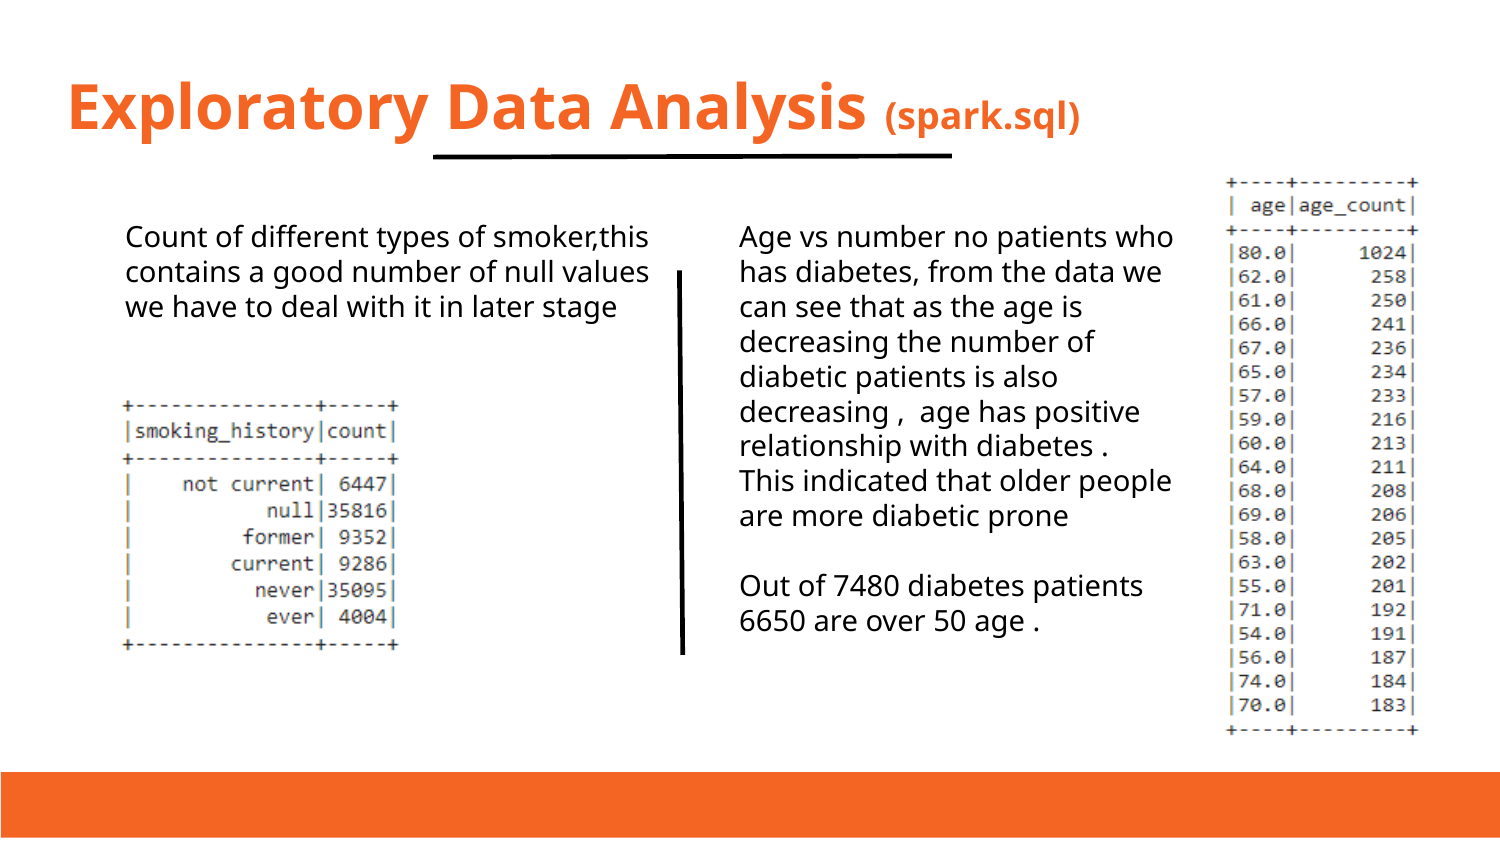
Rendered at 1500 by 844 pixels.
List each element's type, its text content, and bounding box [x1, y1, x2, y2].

picture [116, 396, 421, 667]
text_box Age vs number no patients who has diabetes, from the data we can see that as the age is decreasing the number of diabetic patients is also decreasing , age has positive relationship with diabetes . This indicated that older people are more diabetic prone Out of 7480 diabetes patients 6650 are over 50 age . [724, 203, 1196, 653]
text_box Count of different types of smoker,this contains a good number of null values we have to deal with it in later stage [109, 203, 680, 338]
title Exploratory Data Analysis (spark.sql) [51, 52, 1449, 158]
picture [1218, 170, 1429, 745]
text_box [679, 270, 683, 656]
text_box [0, 772, 1500, 838]
